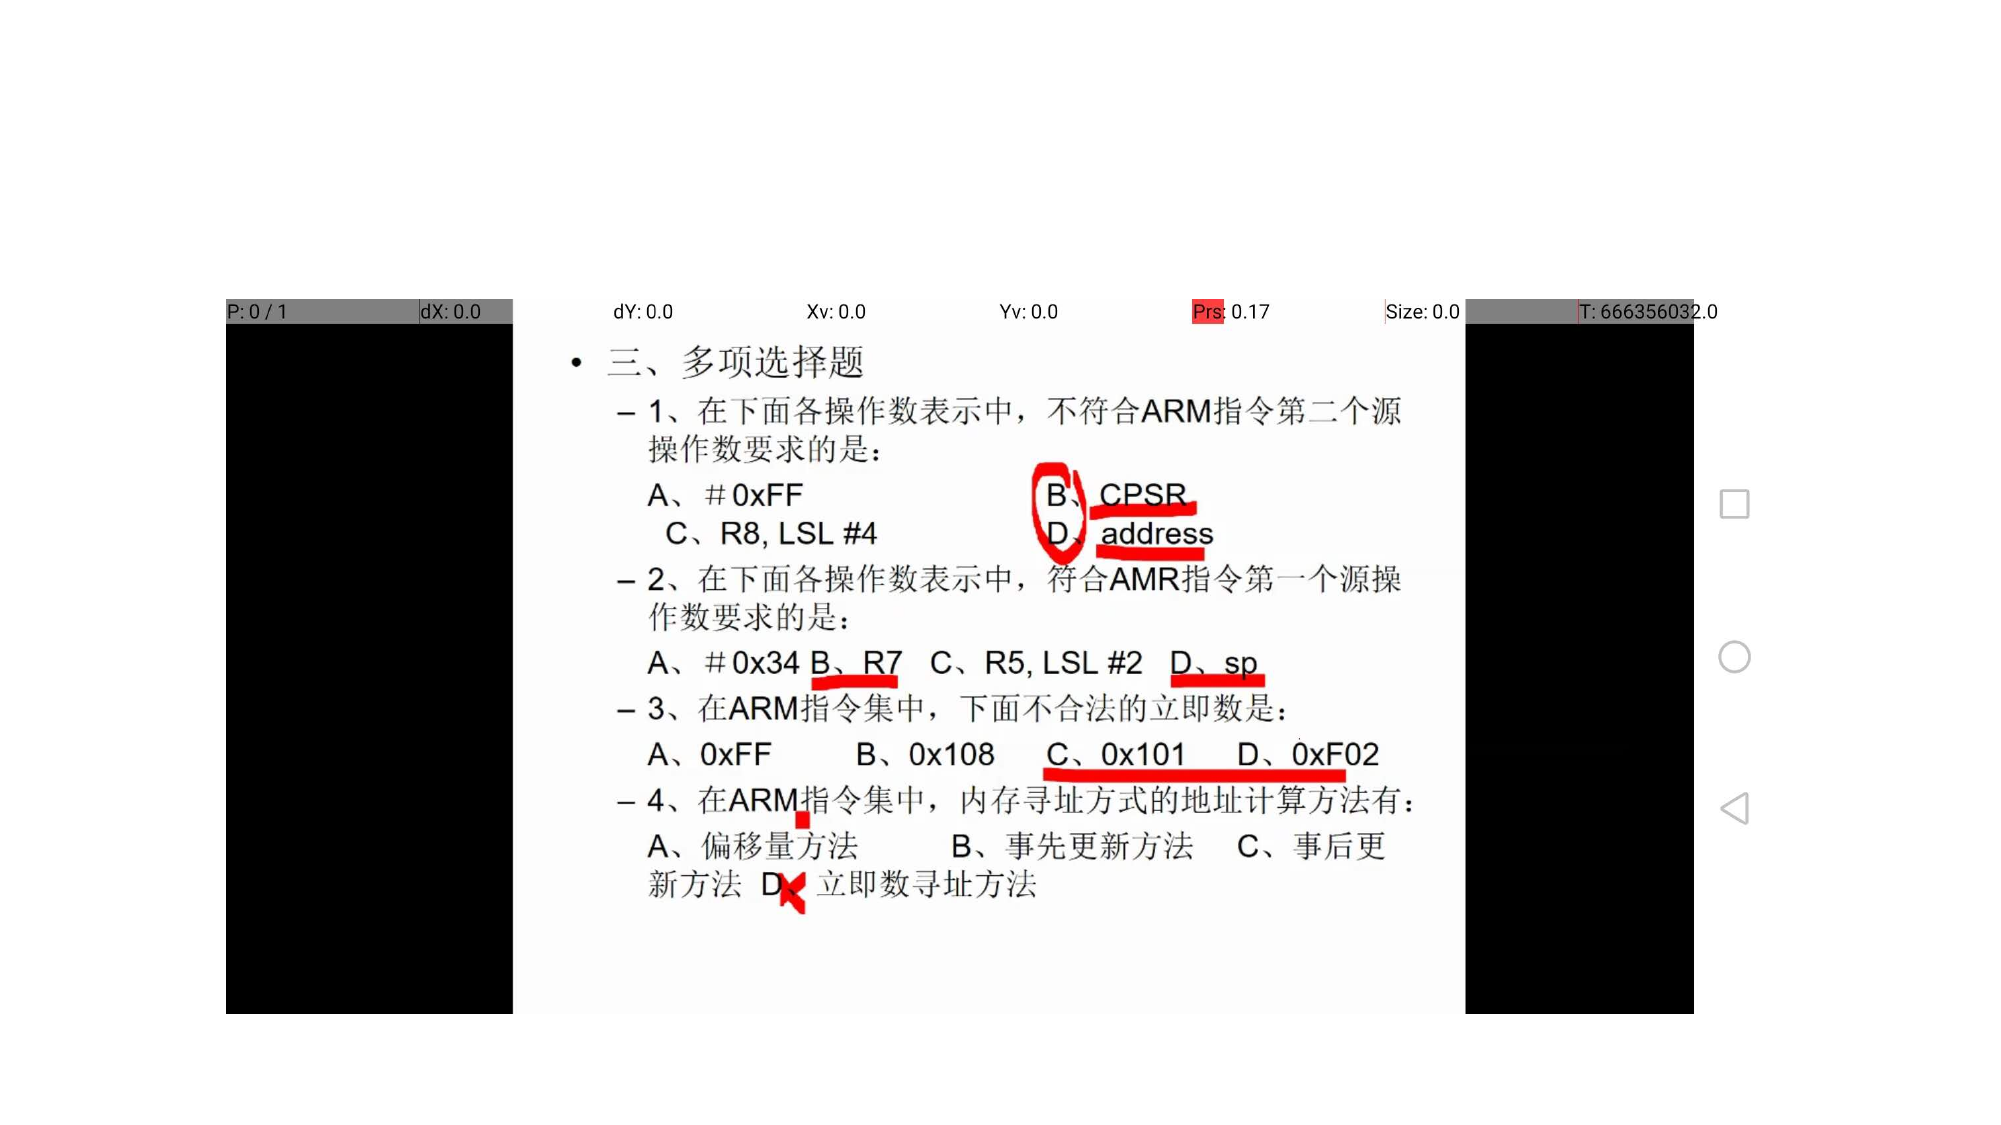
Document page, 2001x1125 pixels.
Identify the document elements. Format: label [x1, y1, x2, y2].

list [226, 299, 1774, 1014]
